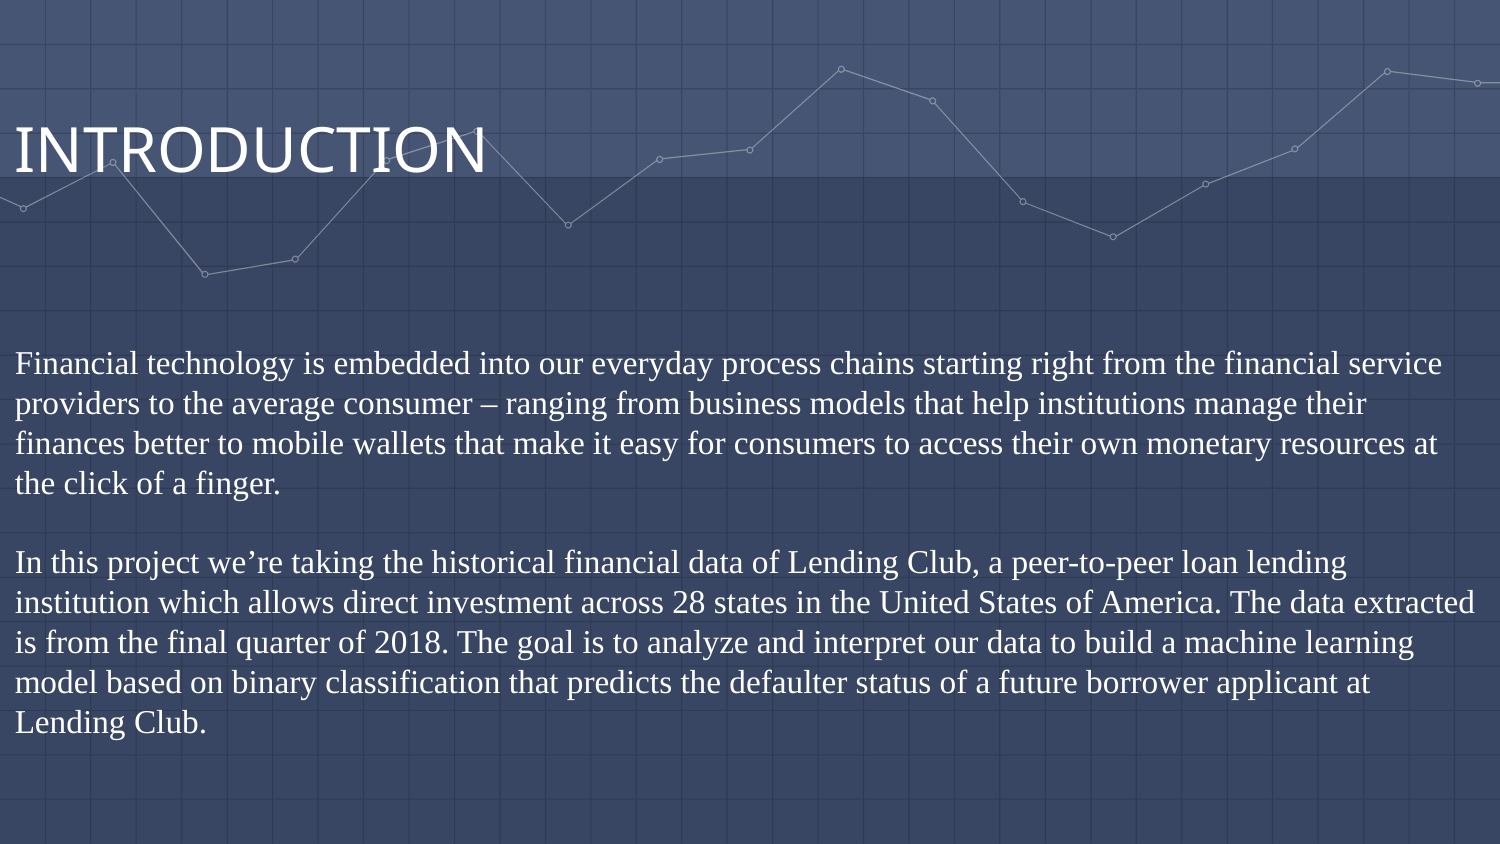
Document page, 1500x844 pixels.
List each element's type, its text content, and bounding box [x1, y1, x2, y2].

text_box Financial technology is embedded into our everyday process chains starting right from the financial service providers to the average consumer – ranging from business models that help institutions manage their finances better to mobile wallets that make it easy for consumers to access their own monetary resources at the click of a finger. In this project we’re taking the historical financial data of Lending Club, a peer-to-peer loan lending institution which allows direct investment across 28 states in the United States of America. The data extracted is from the final quarter of 2018. The goal is to analyze and interpret our data to build a machine learning model based on binary classification that predicts the defaulter status of a future borrower applicant at Lending Club. [0, 213, 1500, 844]
text_box INTRODUCTION [0, 102, 750, 193]
